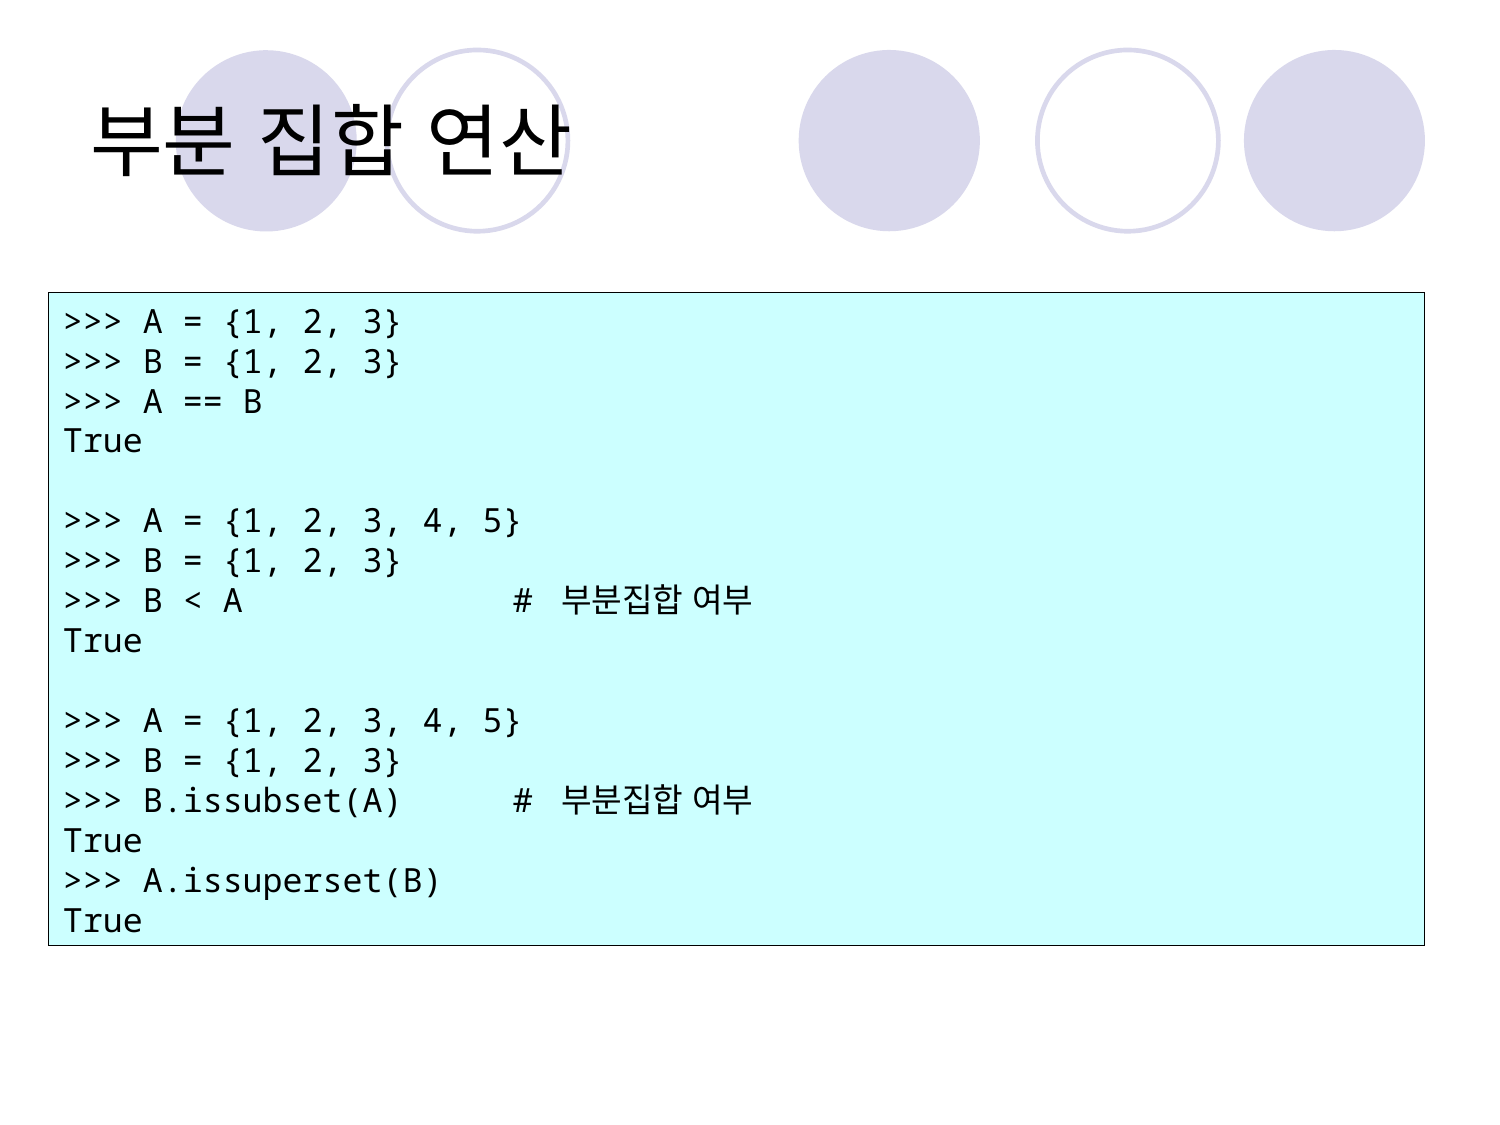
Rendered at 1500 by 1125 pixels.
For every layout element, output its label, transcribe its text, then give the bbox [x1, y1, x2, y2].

text_box >>> A = {1, 2, 3} >>> B = {1, 2, 3} >>> A == B True >>> A = {1, 2, 3, 4, 5} >>> B = {1, 2, 3} >>> B < A # 부분집합 여부 True >>> A = {1, 2, 3, 4, 5} >>> B = {1, 2, 3} >>> B.issubset(A) # 부분집합 여부 True >>> A.issuperset(B) True [48, 292, 1425, 946]
title 부분 집합 연산 [75, 45, 1425, 233]
